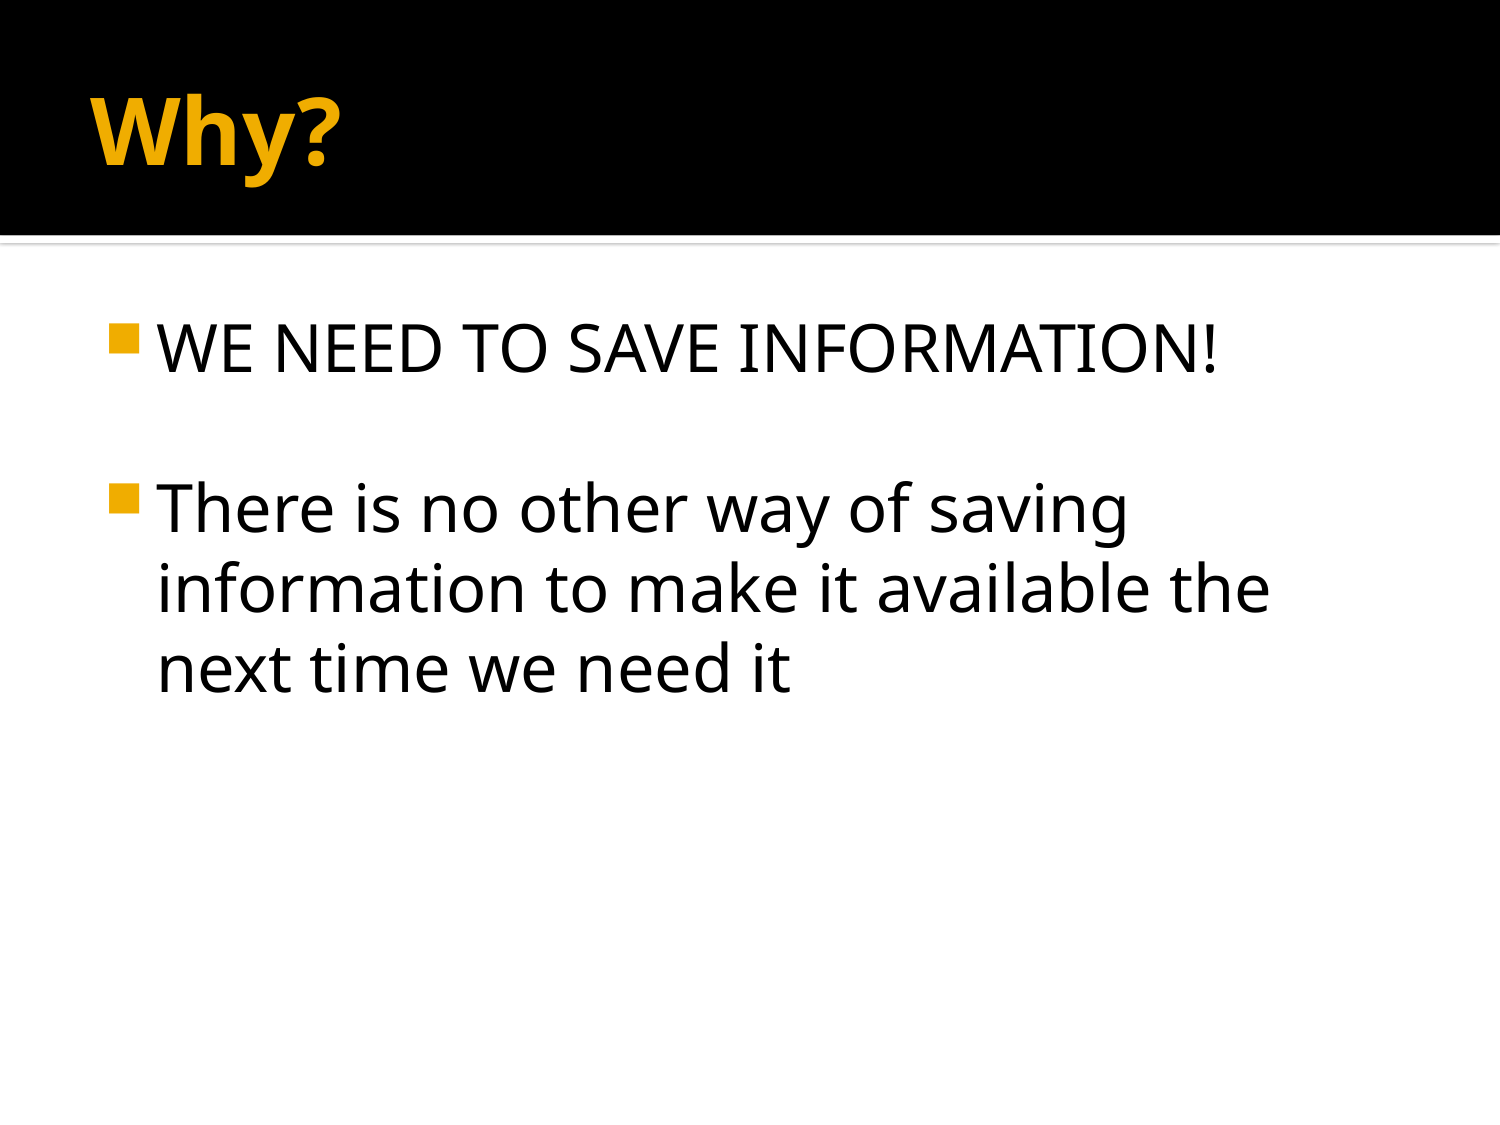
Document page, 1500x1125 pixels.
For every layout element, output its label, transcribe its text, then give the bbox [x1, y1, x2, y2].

list WE NEED TO SAVE INFORMATION! There is no other way of saving information to make it available the next time we need it [75, 291, 1425, 1050]
title Why? [75, 25, 1425, 231]
